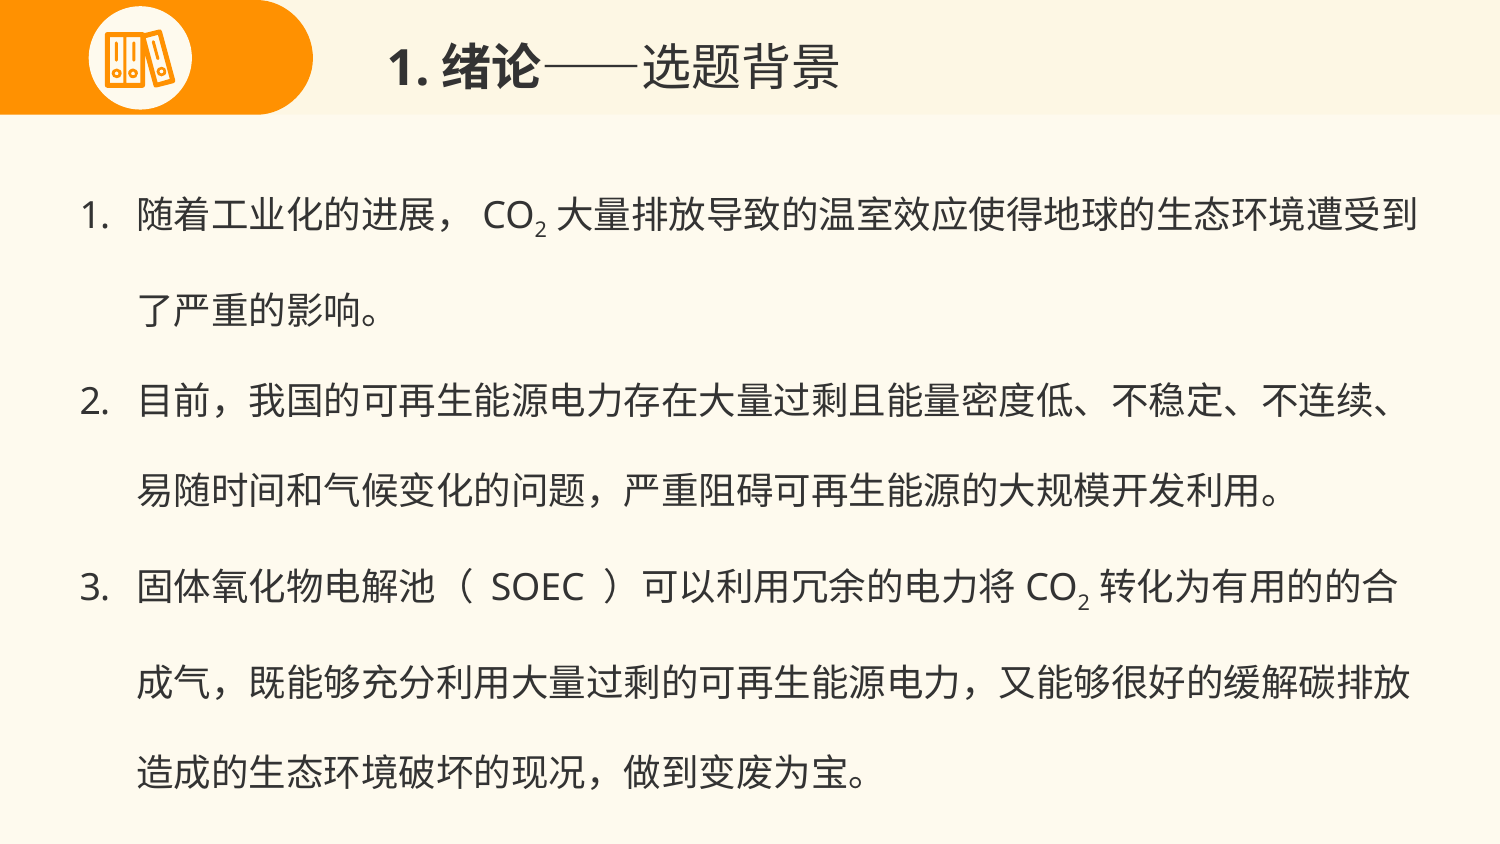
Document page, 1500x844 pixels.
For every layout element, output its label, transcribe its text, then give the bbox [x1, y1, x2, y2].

text_box [88, 6, 192, 110]
text_box [104, 29, 176, 88]
text_box 1.绪论——选题背景 [371, 28, 916, 103]
text_box [265, 0, 1500, 115]
text_box [0, 0, 313, 115]
text_box 随着工业化的进展，CO2大量排放导致的温室效应使得地球的生态环境遭受到了严重的影响。 目前，我国的可再生能源电力存在大量过剩且能量密度低、不稳定、不连续、易随时间和气候变化的问题，严重阻碍可再生能源的大规模开发利用。 固体氧化物电解池（ SOEC ）可以利用冗余的电力将CO2转化为有用的的合成气，既能够充分利用大量过剩的可再生能源电力，又能够很好的缓解碳排放造成的生态环境破坏的现况，做到变废为宝。 [64, 132, 1436, 802]
